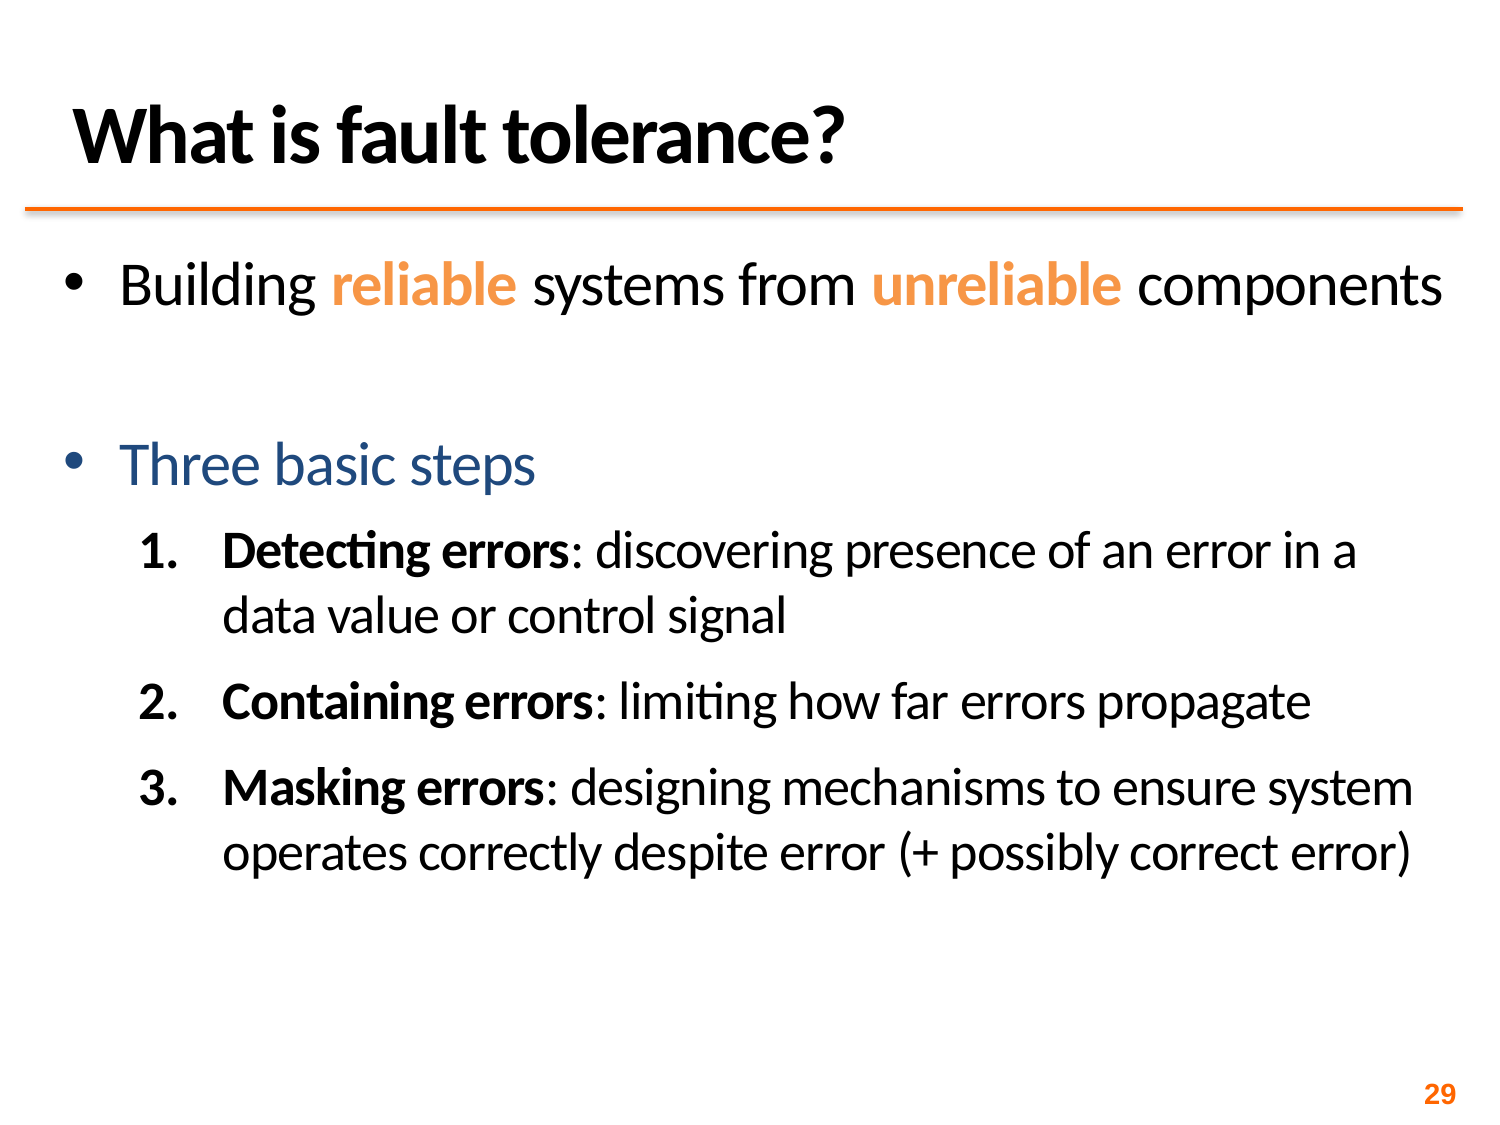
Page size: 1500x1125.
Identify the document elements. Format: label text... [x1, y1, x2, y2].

list Building reliable systems from unreliable components Three basic steps Detecting errors: discovering presence of an error in a data value or control signal Containing errors: limiting how far errors propagate Masking errors: designing mechanisms to ensure system operates correctly despite error (+ possibly correct error) [57, 237, 1463, 1063]
title What is fault tolerance? [57, 12, 1463, 188]
slide_number 29 [1112, 1074, 1463, 1110]
